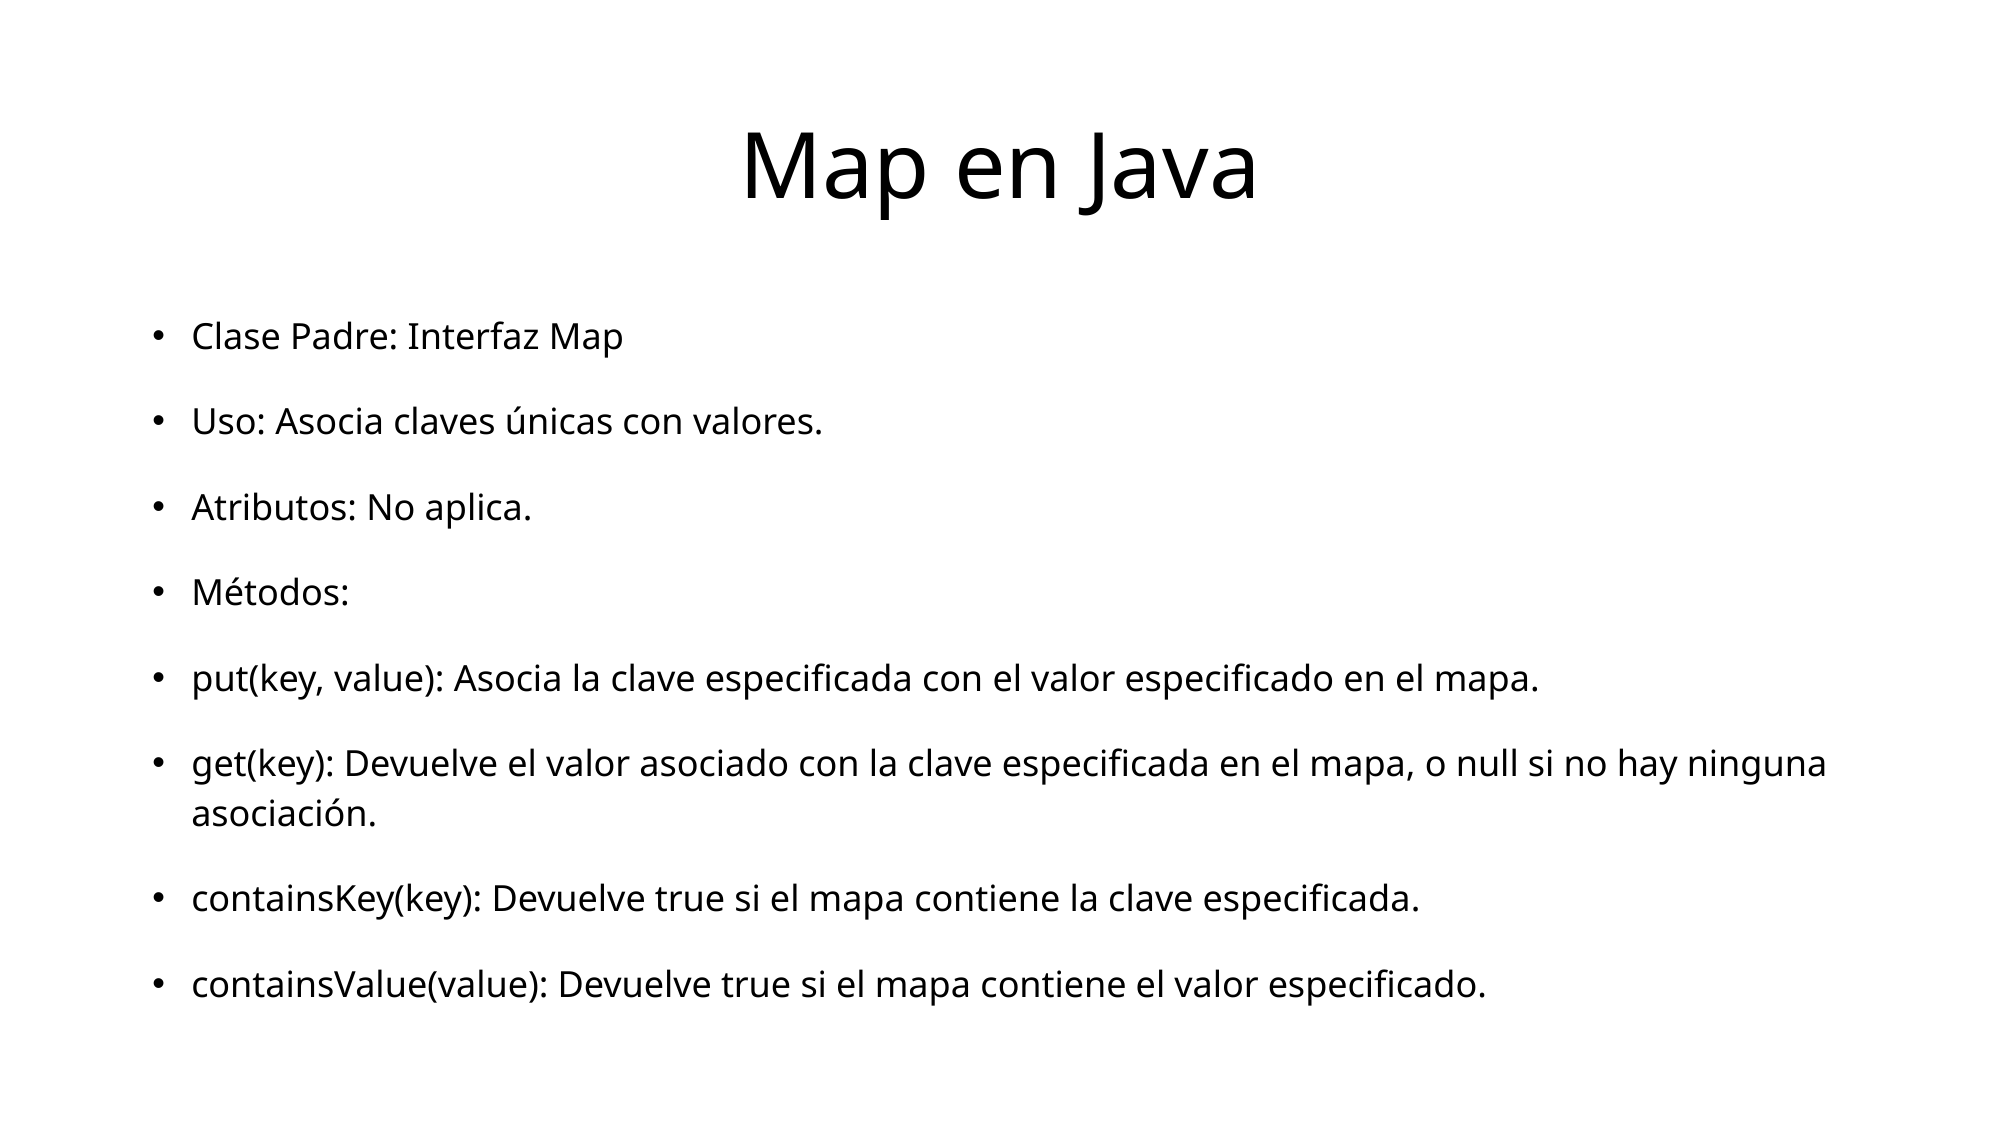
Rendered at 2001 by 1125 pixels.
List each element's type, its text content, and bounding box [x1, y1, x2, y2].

list Clase Padre: Interfaz Map Uso: Asocia claves únicas con valores. Atributos: No aplica. Métodos: put(key, value): Asocia la clave especificada con el valor especificado en el mapa. get(key): Devuelve el valor asociado con la clave especificada en el mapa, o null si no hay ninguna asociación. containsKey(key): Devuelve true si el mapa contiene la clave especificada. containsValue(value): Devuelve true si el mapa contiene el valor especificado. [137, 299, 1863, 1014]
title Map en Java [137, 59, 1863, 278]
